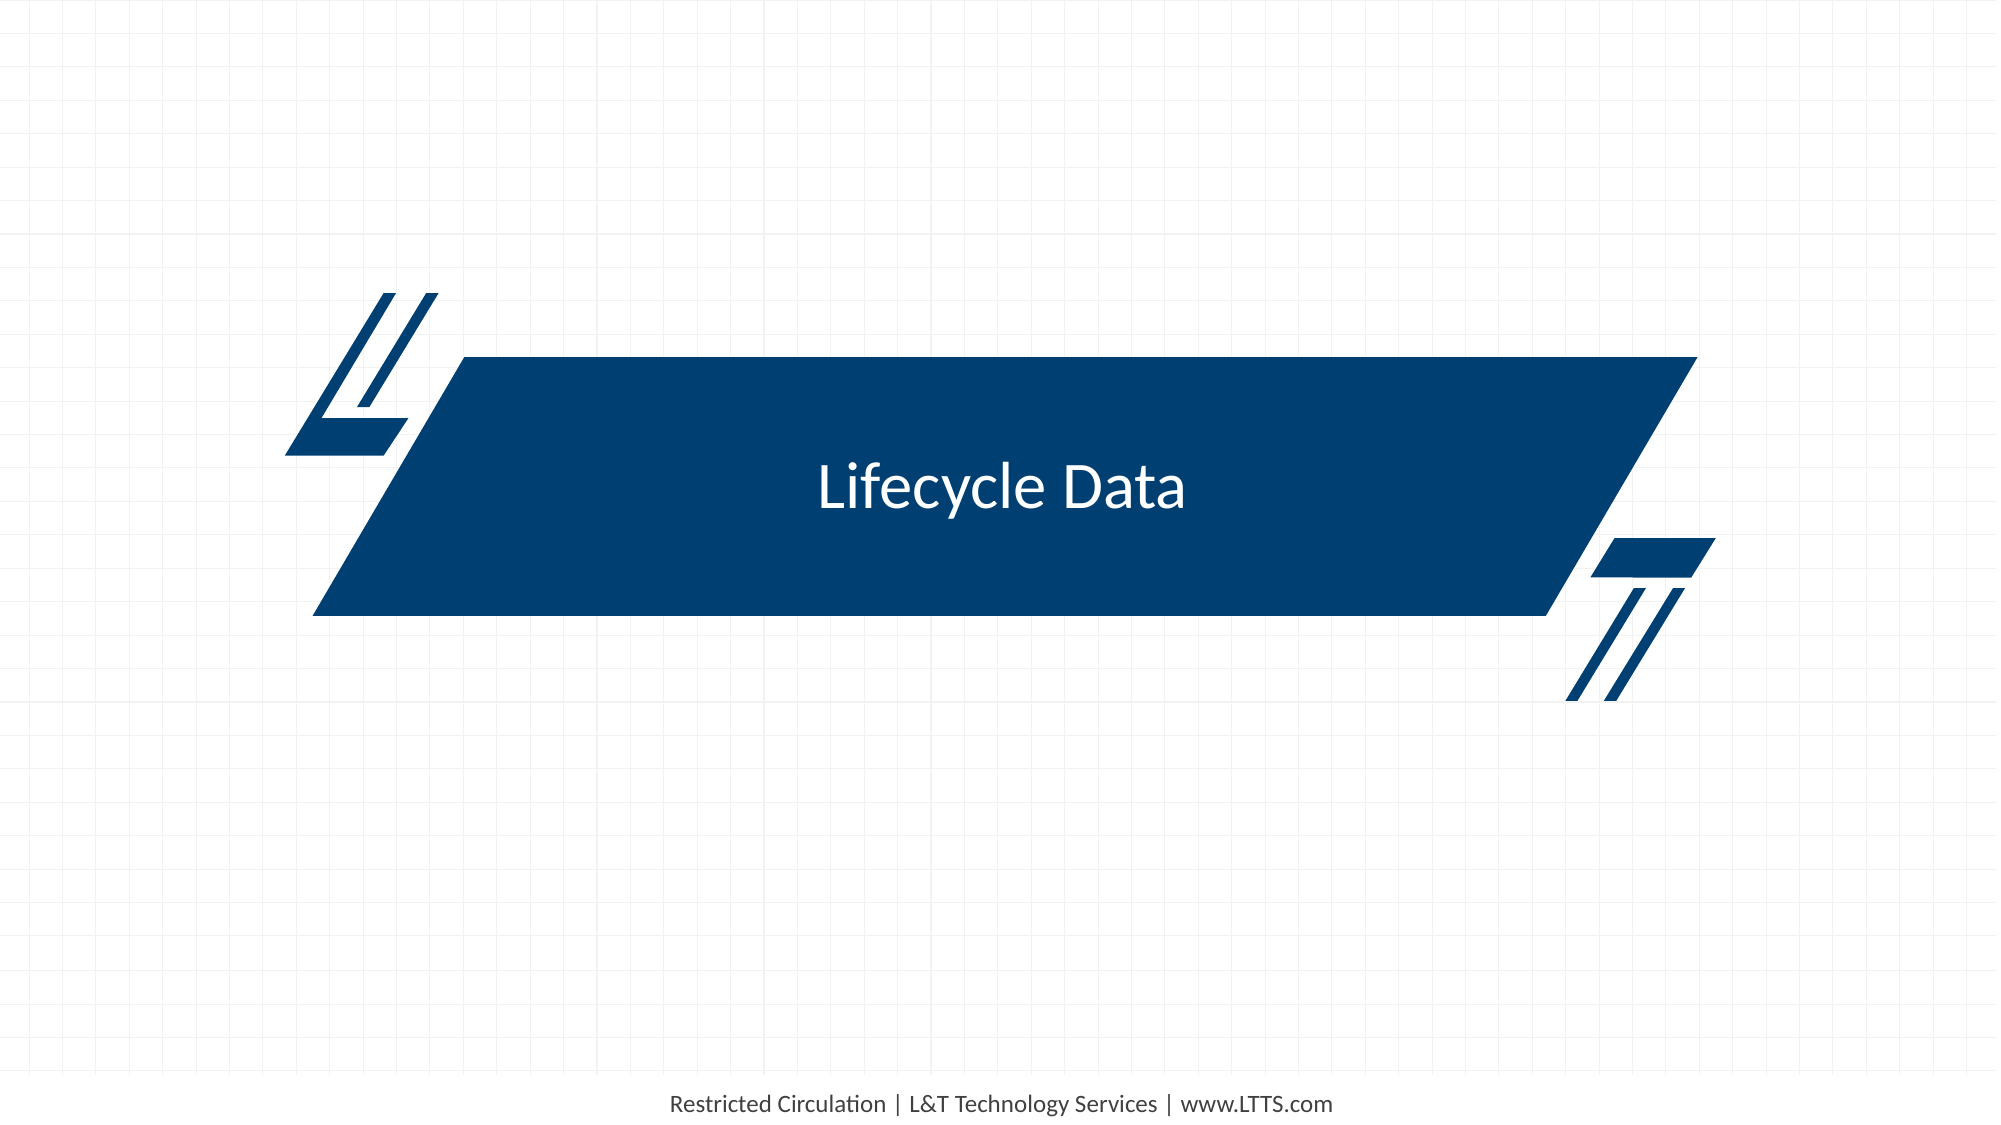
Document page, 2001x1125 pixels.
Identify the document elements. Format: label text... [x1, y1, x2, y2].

list Lifecycle Data [312, 357, 1693, 616]
